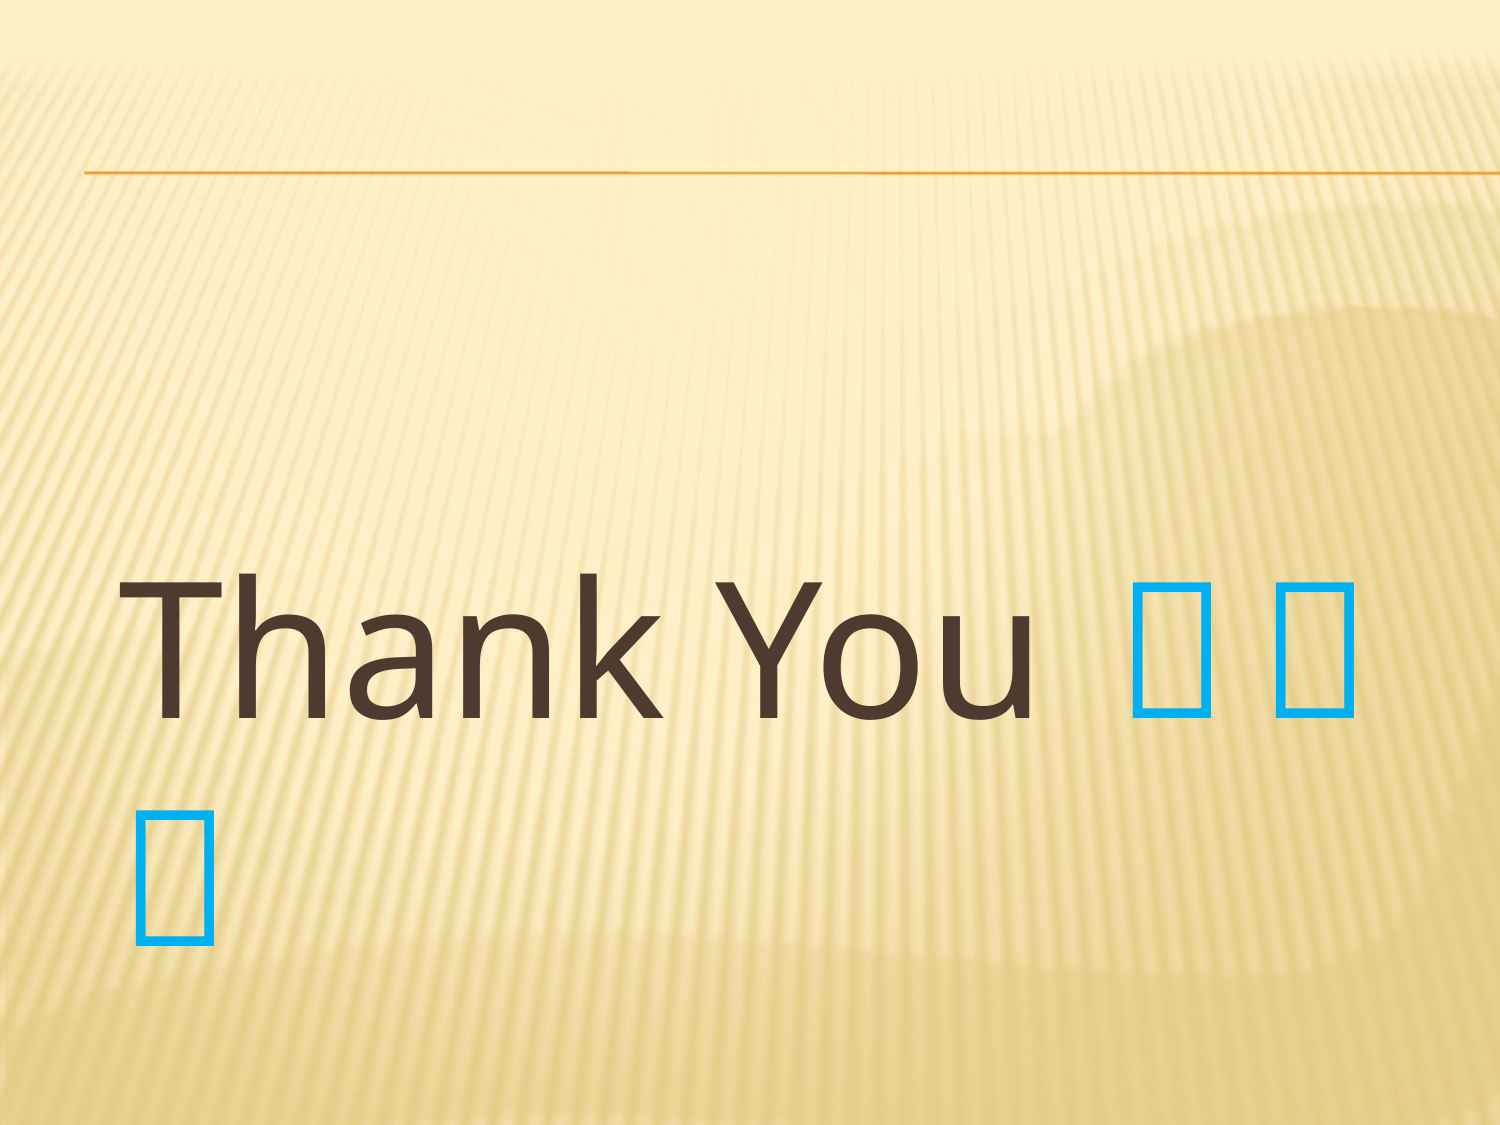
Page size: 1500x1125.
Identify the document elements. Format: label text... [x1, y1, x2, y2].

list Thank You    [50, 254, 1475, 998]
